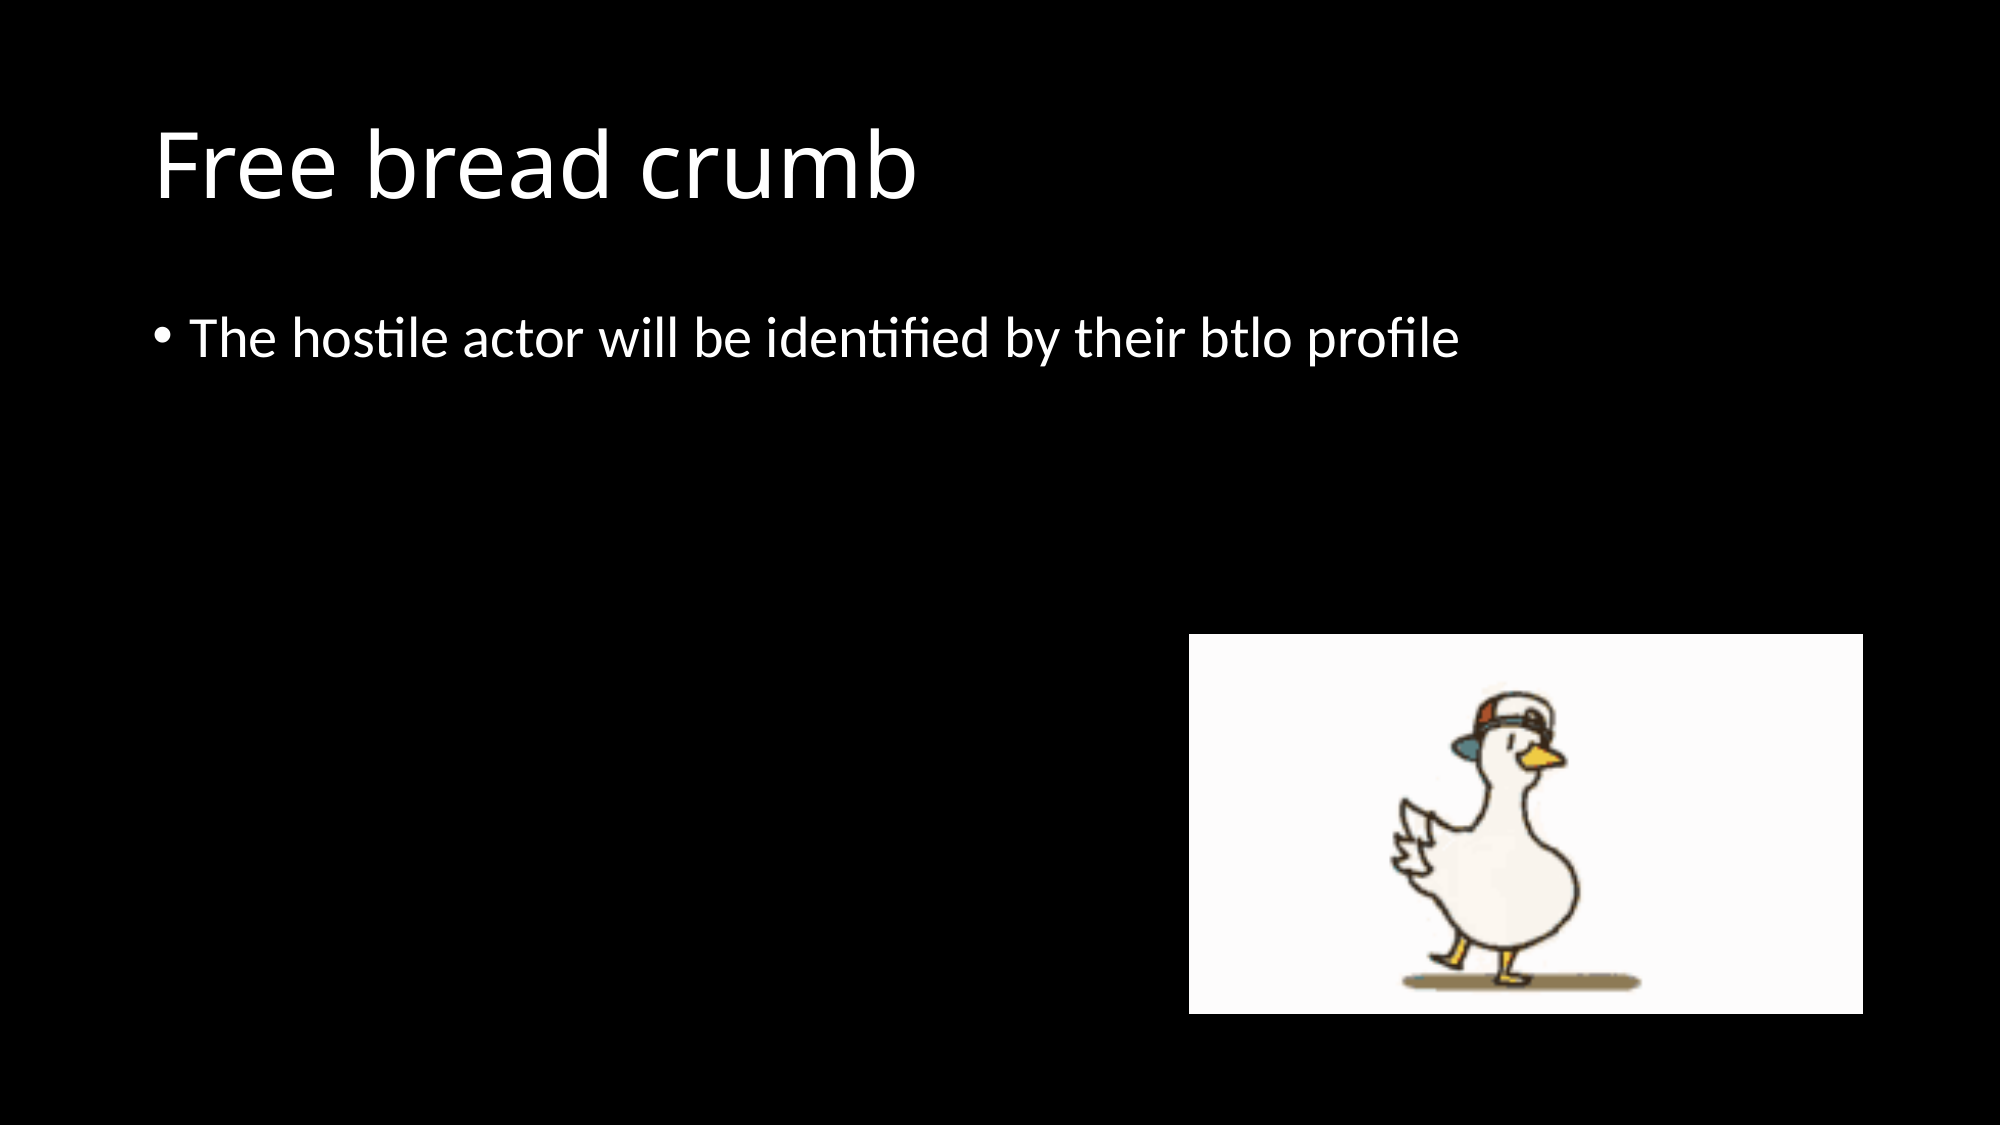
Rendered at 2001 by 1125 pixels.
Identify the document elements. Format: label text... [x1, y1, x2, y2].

title Free bread crumb [137, 59, 1863, 278]
list The hostile actor will be identified by their btlo profile [137, 299, 1863, 1014]
picture [1189, 634, 1863, 1014]
